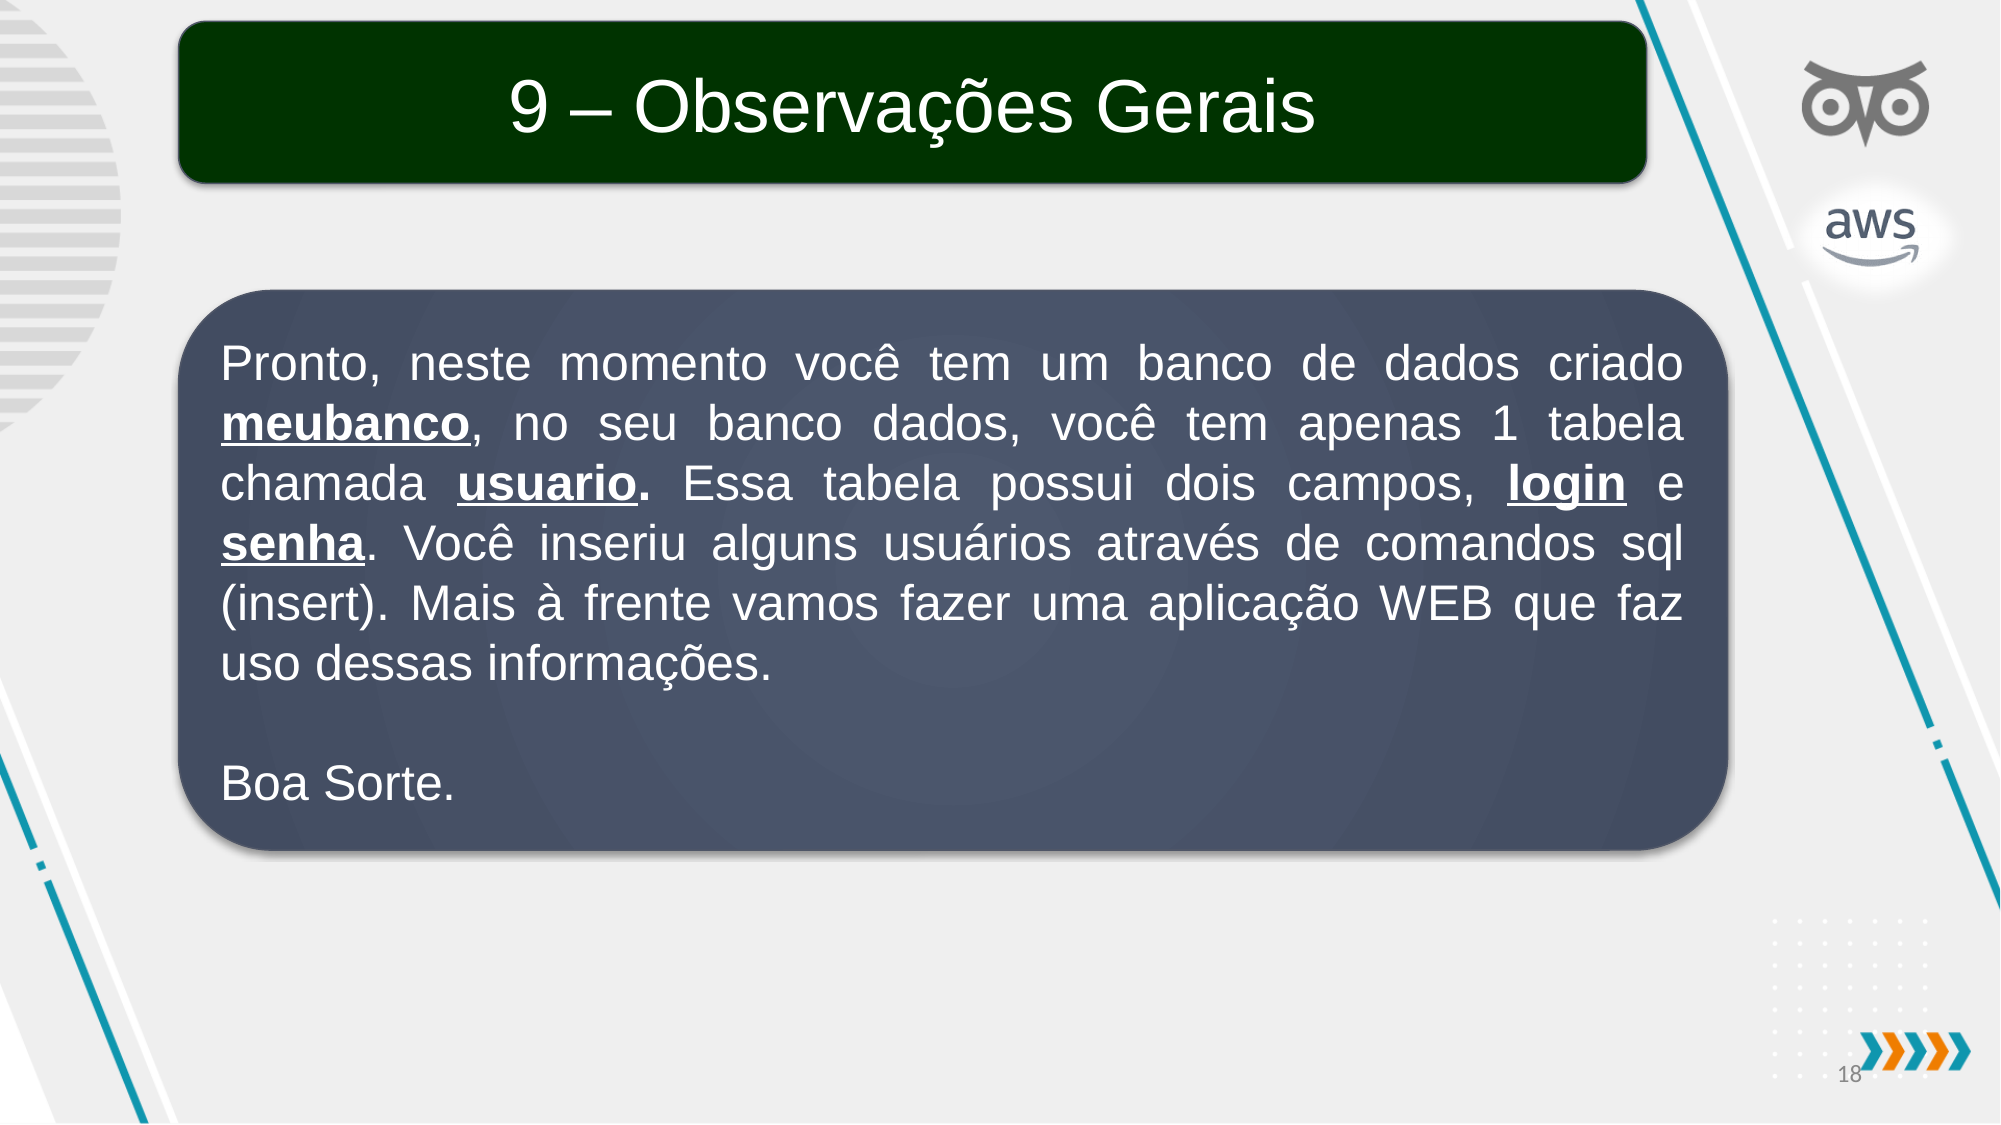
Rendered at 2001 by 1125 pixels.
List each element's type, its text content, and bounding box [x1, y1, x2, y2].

text_box Pronto, neste momento você tem um banco de dados criado meubanco, no seu banco dados, você tem apenas 1 tabela chamada usuario. Essa tabela possui dois campos, login e senha. Você inseriu alguns usuários através de comandos sql (insert). Mais à frente vamos fazer uma aplicação WEB que faz uso dessas informações. Boa Sorte. [178, 290, 1728, 851]
slide_number 18 [1412, 1042, 1863, 1103]
picture [0, 0, 2001, 1125]
text_box 9 – Observações Gerais [178, 21, 1647, 184]
